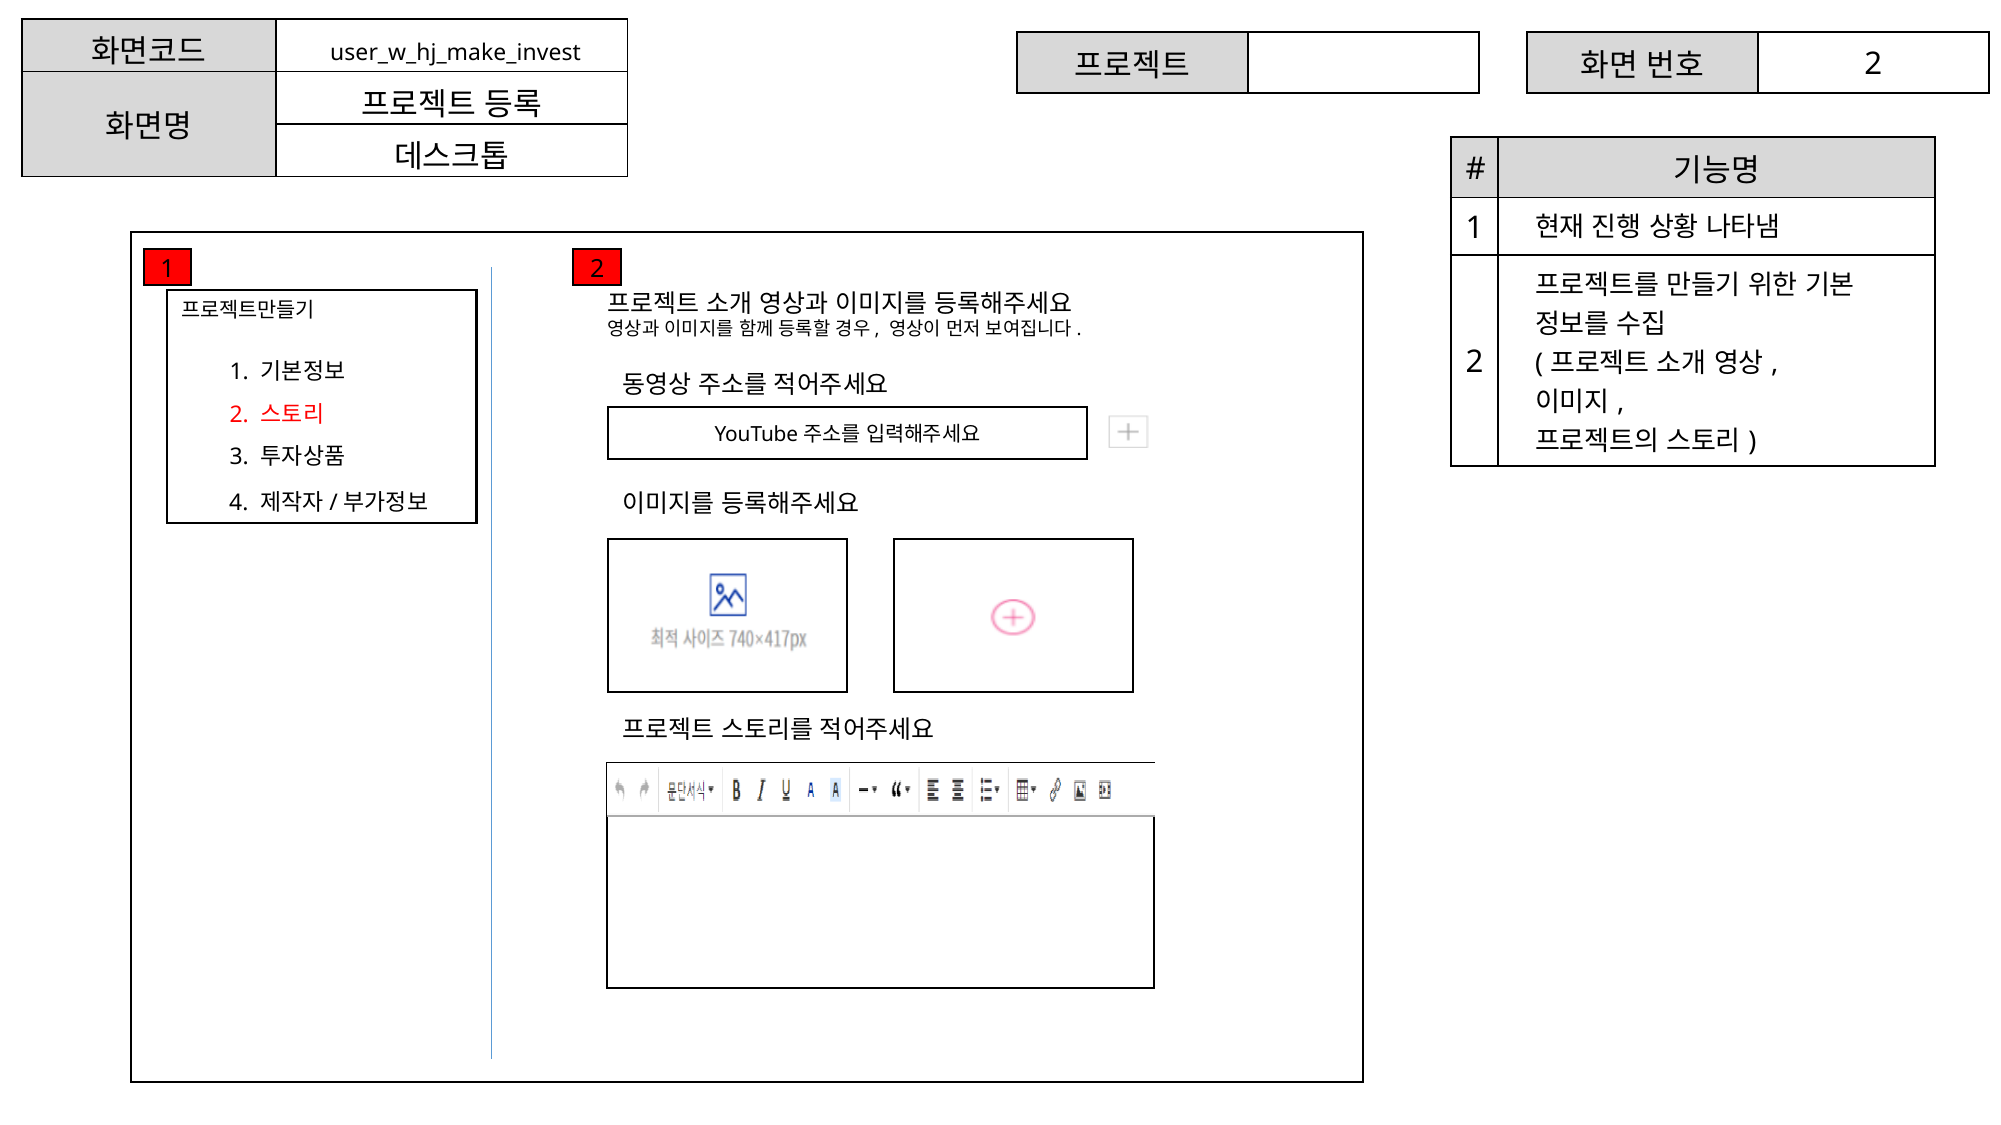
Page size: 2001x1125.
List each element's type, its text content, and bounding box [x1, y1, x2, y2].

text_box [573, 249, 1291, 988]
table_header 기능명 [1499, 138, 1934, 197]
table_cell 데스크톱 [277, 125, 627, 176]
table_cell 2 [1452, 256, 1497, 465]
table_cell 화면명 [23, 72, 275, 176]
table_header user_w_hj_make_invest [277, 20, 627, 71]
table_header 화면코드 [23, 20, 275, 71]
table_header # [1452, 138, 1497, 197]
table_cell 프로젝트 등록 [277, 72, 627, 123]
table_header 프로젝트 [1018, 33, 1247, 92]
table_cell 프로젝트를 만들기 위한 기본 정보를 수집 (프로젝트 소개 영상, 이미지, 프로젝트의 스토리) [1499, 256, 1934, 465]
table_cell 현재 진행 상황 나타냄 [1499, 198, 1934, 254]
table_cell 1 [1452, 198, 1497, 254]
table_header [1249, 33, 1478, 92]
table_header 2 [1759, 33, 1988, 92]
text_box [130, 231, 1364, 1083]
table_header 화면 번호 [1528, 33, 1757, 92]
